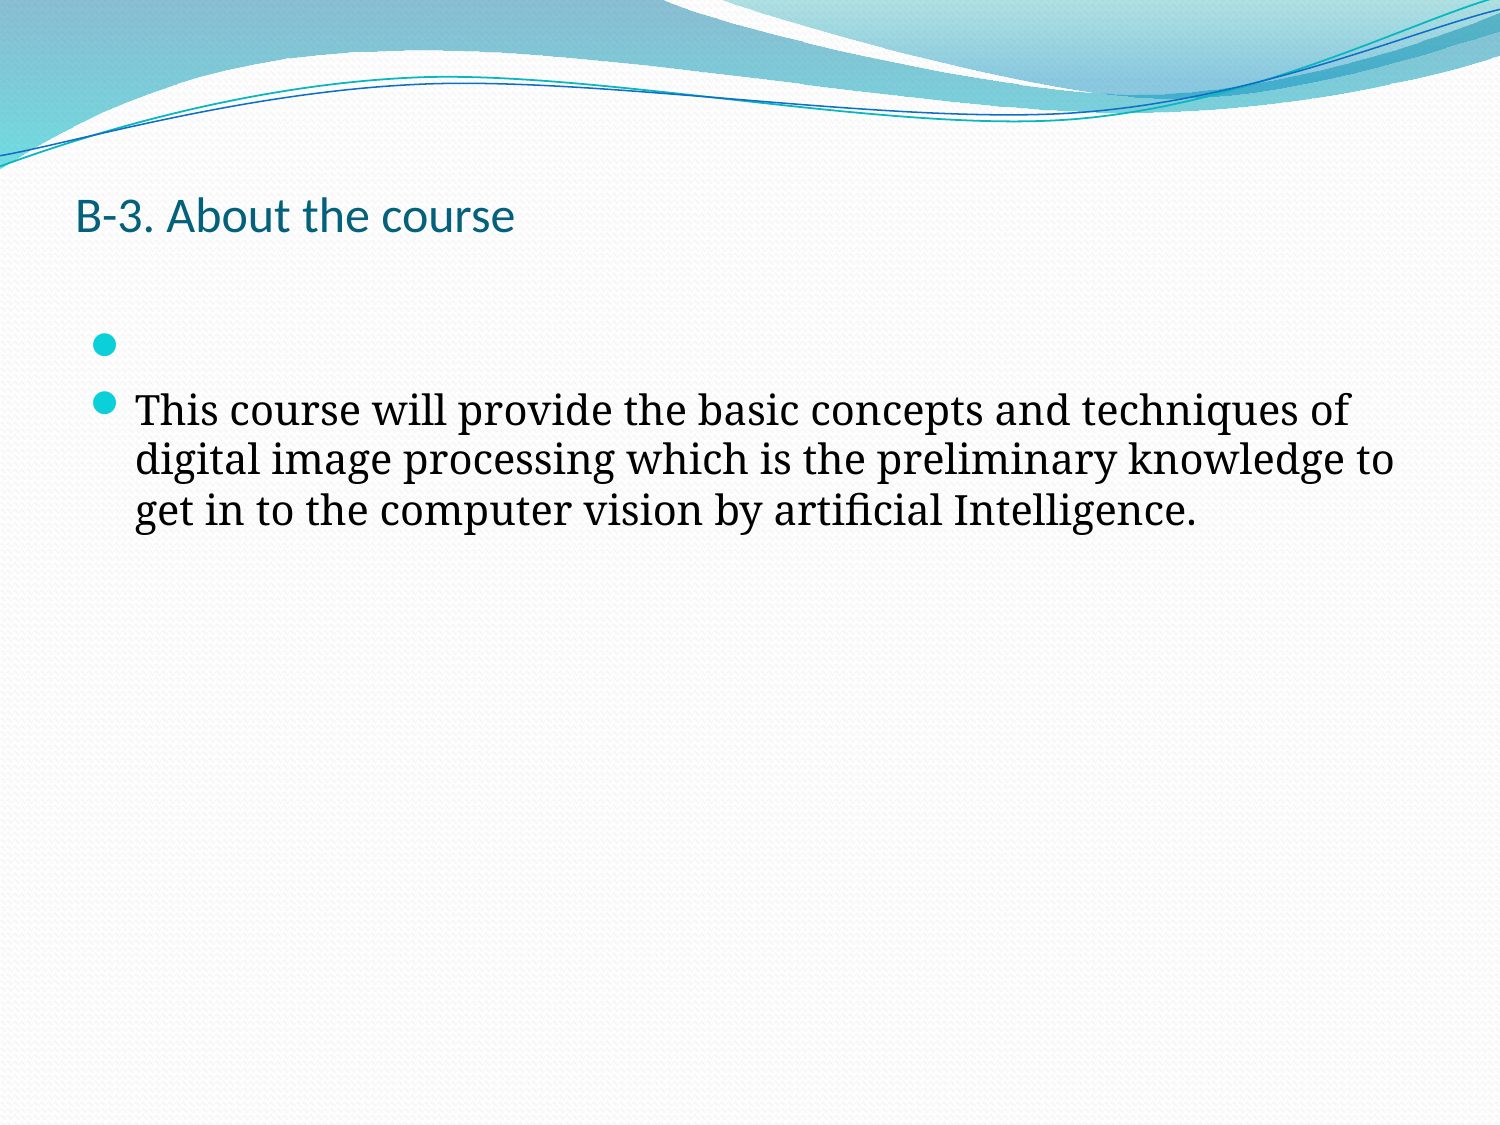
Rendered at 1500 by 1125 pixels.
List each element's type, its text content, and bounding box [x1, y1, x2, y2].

list This course will provide the basic concepts and techniques of digital image processing which is the preliminary knowledge to get in to the computer vision by artificial Intelligence. [75, 317, 1425, 1038]
title B-3. About the course [75, 115, 1425, 303]
